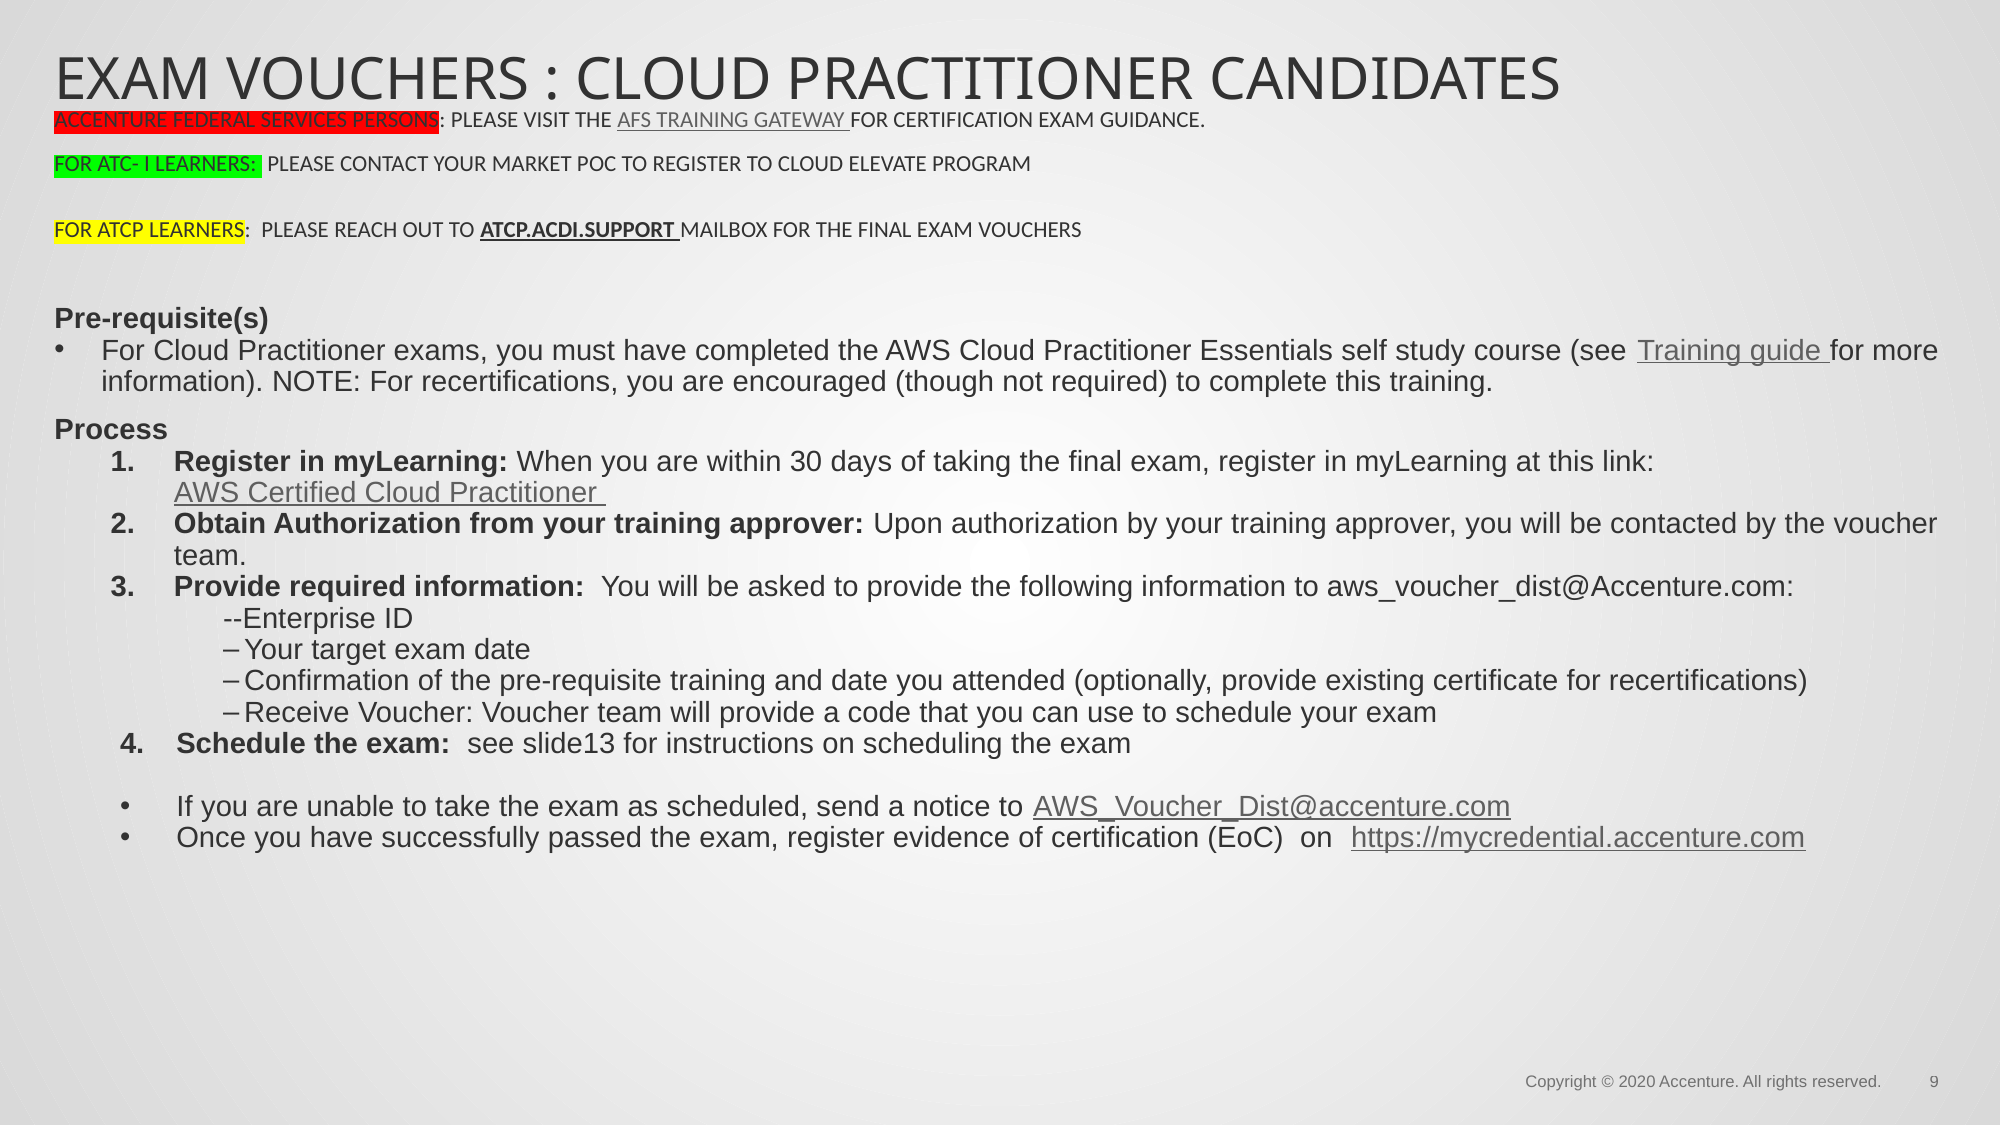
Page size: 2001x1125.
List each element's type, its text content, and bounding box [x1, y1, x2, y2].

list Pre-requisite(s) For Cloud Practitioner exams, you must have completed the AWS Cloud Practitioner Essentials self study course (see Training guide for more information). NOTE: For recertifications, you are encouraged (though not required) to complete this training. Process Register in myLearning: When you are within 30 days of taking the final exam, register in myLearning at this link: AWS Certified Cloud Practitioner Obtain Authorization from your training approver: Upon authorization by your training approver, you will be contacted by the voucher team. Provide required information: You will be asked to provide the following information to aws_voucher_dist@Accenture.com: --Enterprise ID Your target exam date Confirmation of the pre-requisite training and date you attended (optionally, provide existing certificate for recertifications) Receive Voucher: Voucher team will provide a code that you can use to schedule your exam Schedule the exam: see slide13 for instructions on scheduling the exam If you are unable to take the exam as scheduled, send a notice to AWS_Voucher_Dist@accenture.com Once you have successfully passed the exam, register evidence of certification (EoC) on https://mycredential.accenture.com [54, 303, 1946, 1104]
title Exam Vouchers : Cloud Practitioner candidates Accenture Federal Services persons: Please visit the AFS Training Gateway for certification exam guidance. FOR ATC- I learners: please contact your Market POC to register to Cloud Elevate Program FOR ATCP learners: please reach out to ATCP.ACDI.Support mailbox for the final EXAM vouchers [54, 54, 1945, 182]
